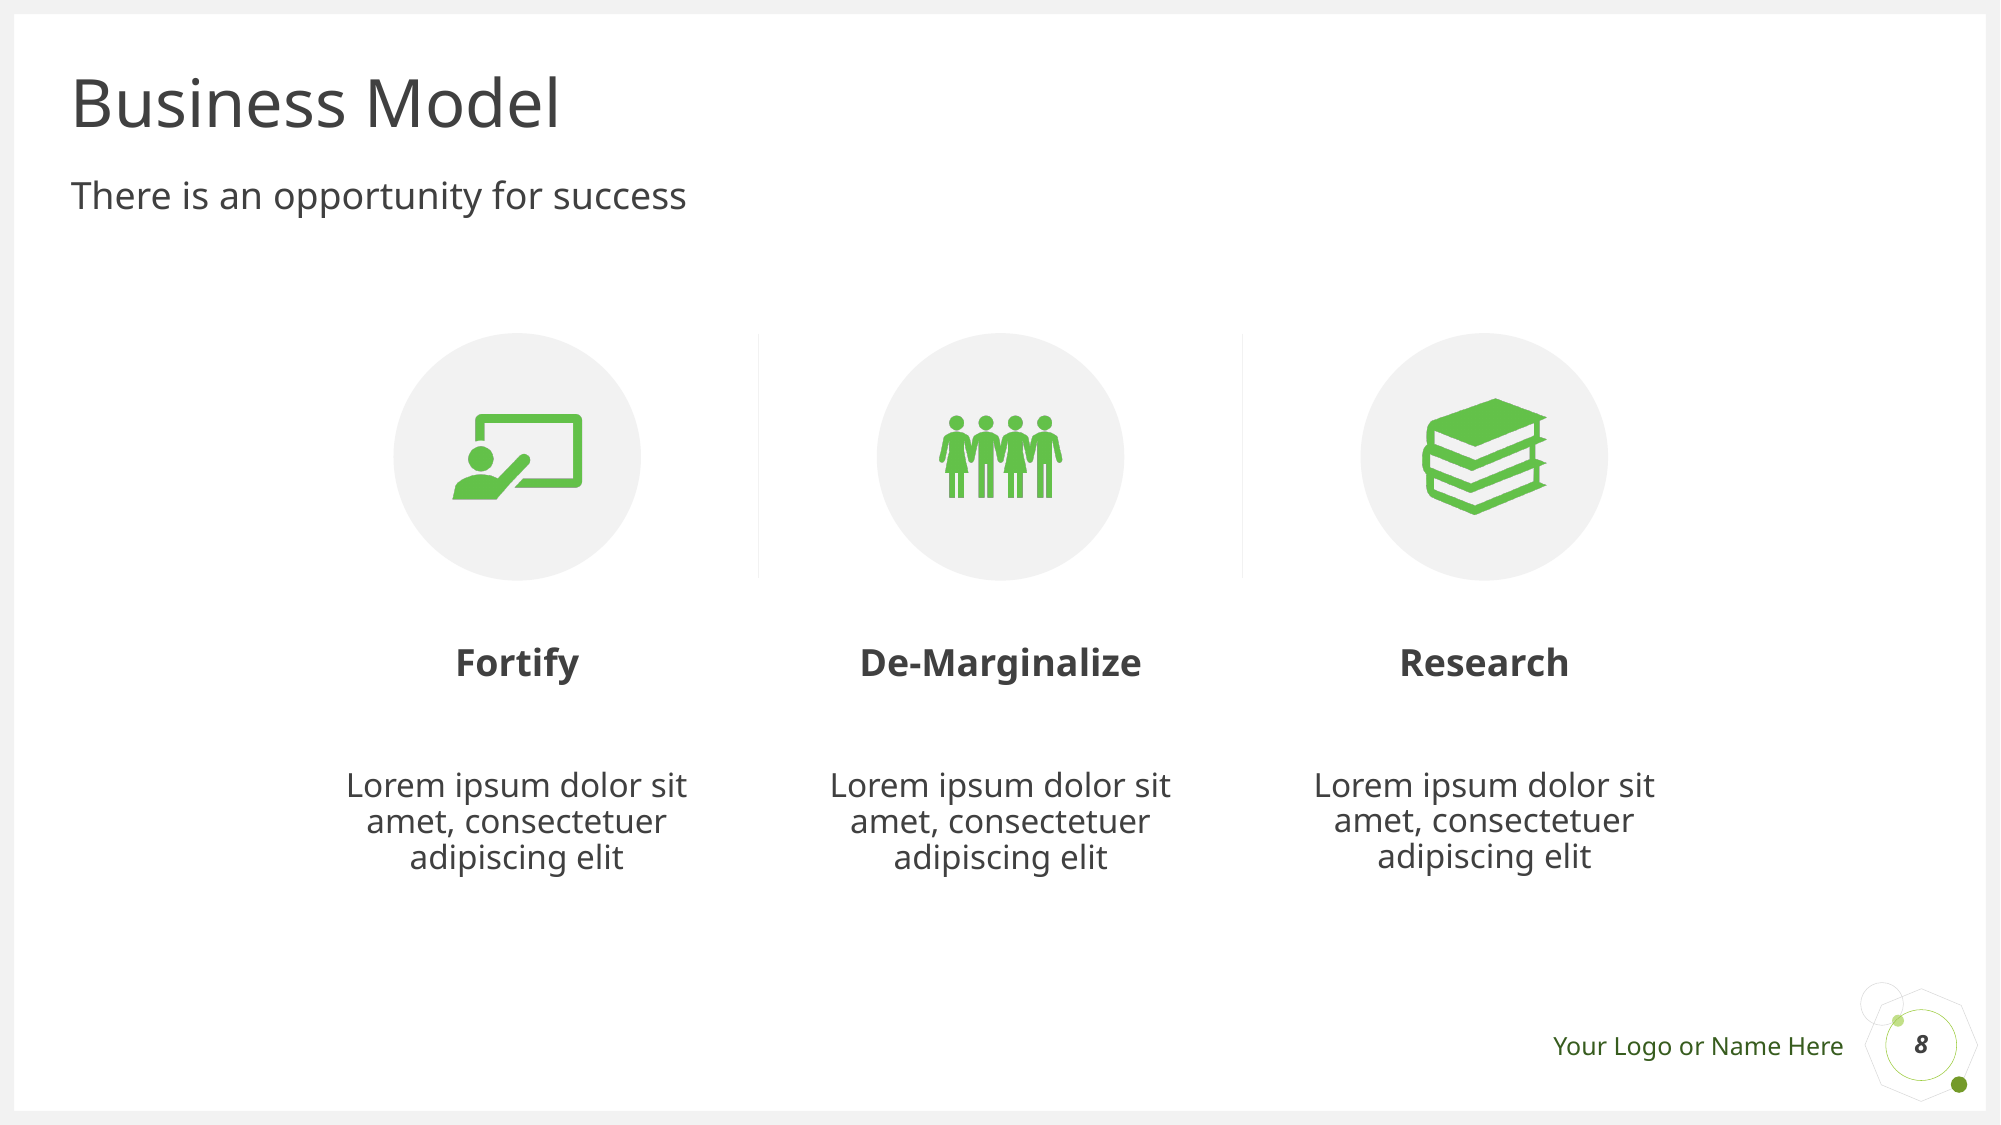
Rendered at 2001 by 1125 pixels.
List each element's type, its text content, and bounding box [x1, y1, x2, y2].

list Research [1307, 644, 1662, 727]
list Fortify [339, 644, 695, 727]
title Business Model [70, 70, 1932, 142]
picture [446, 386, 588, 527]
picture [930, 386, 1071, 527]
list Lorem ipsum dolor sit amet, consectetuer adipiscing elit [1307, 768, 1662, 916]
picture [1414, 386, 1555, 527]
list De-Marginalize [823, 644, 1178, 727]
list There is an opportunity for success [70, 177, 1931, 223]
list Lorem ipsum dolor sit amet, consectetuer adipiscing elit [339, 769, 695, 917]
slide_number 8 [1885, 1009, 1957, 1081]
list Lorem ipsum dolor sit amet, consectetuer adipiscing elit [823, 769, 1178, 917]
